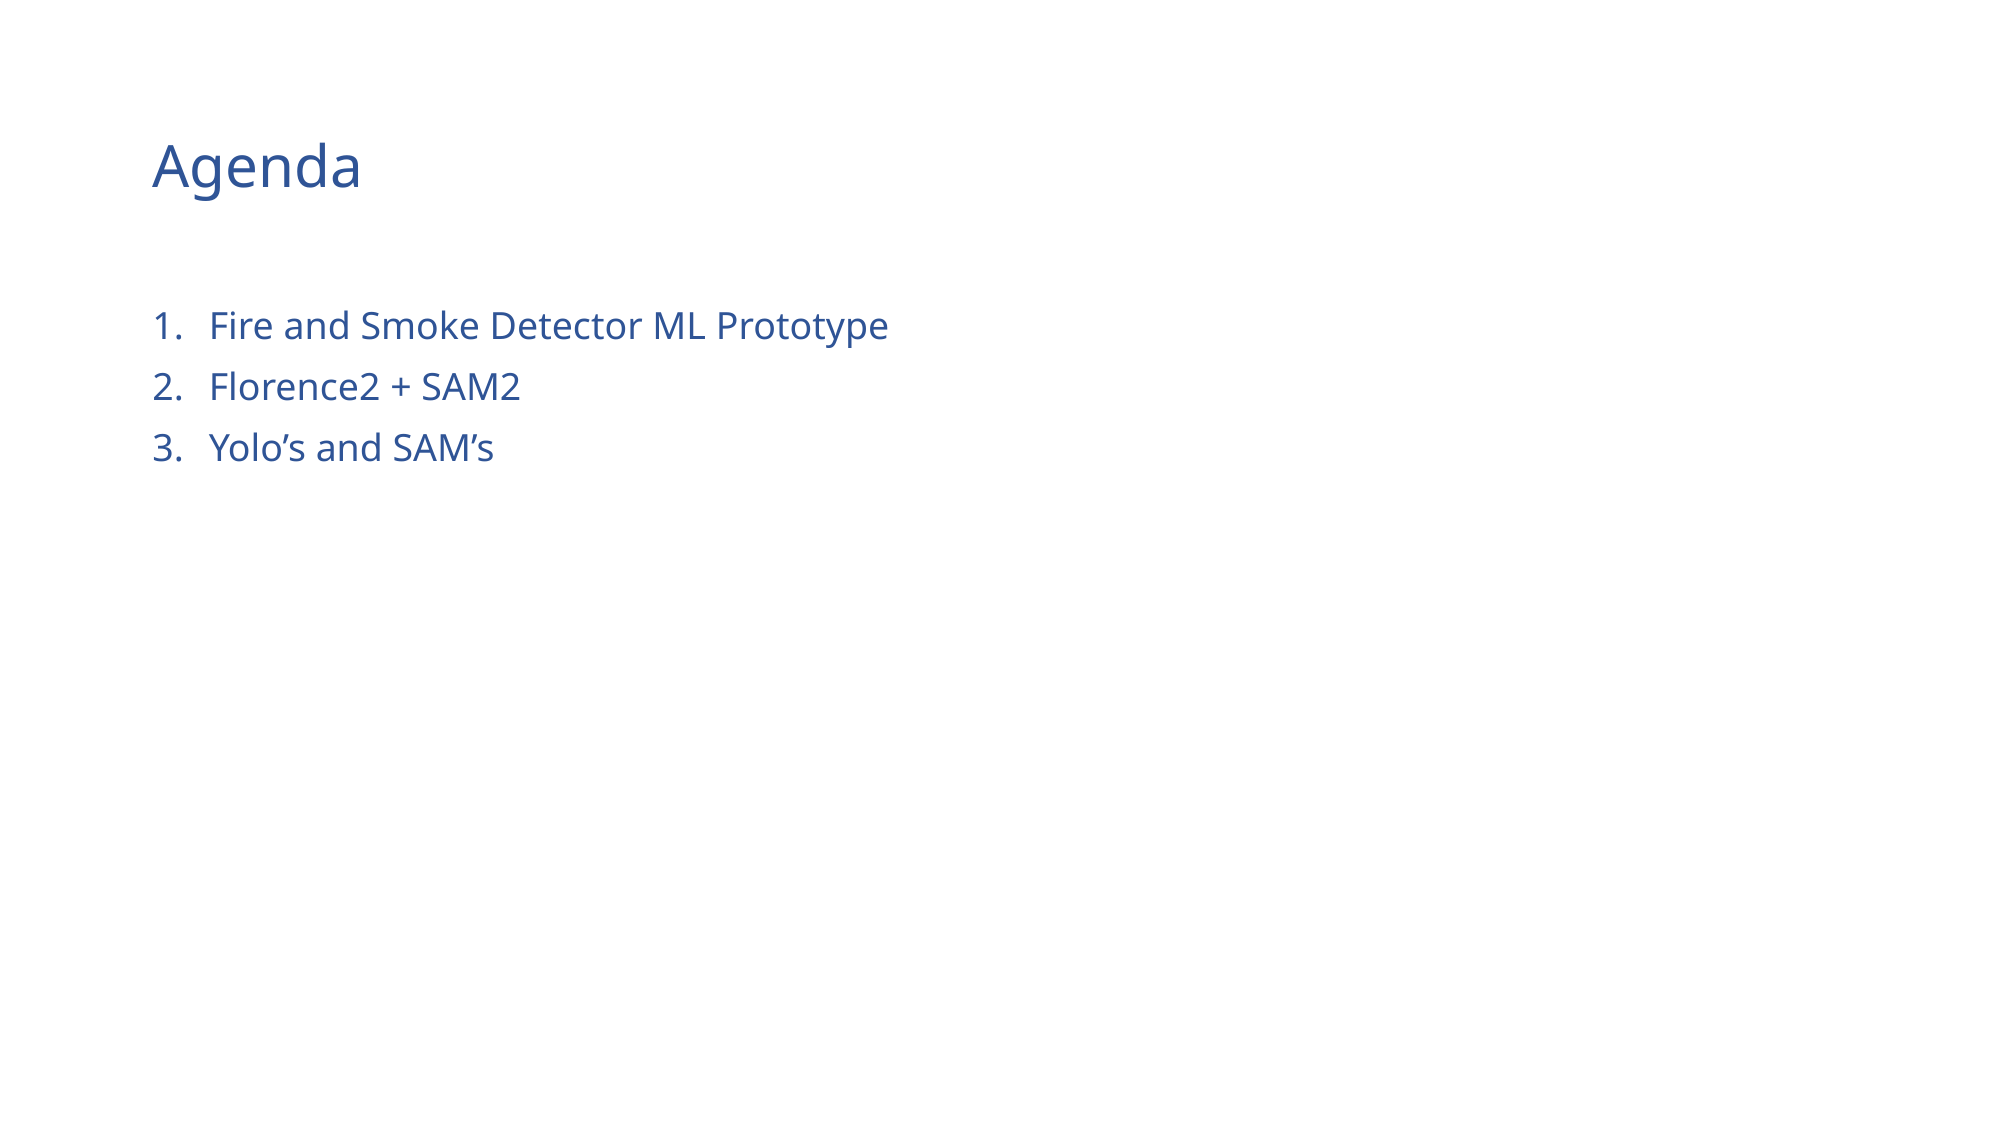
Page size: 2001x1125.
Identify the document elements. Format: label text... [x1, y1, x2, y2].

title Agenda [137, 59, 1863, 278]
list Fire and Smoke Detector ML Prototype Florence2 + SAM2 Yolo’s and SAM’s [137, 299, 1863, 690]
